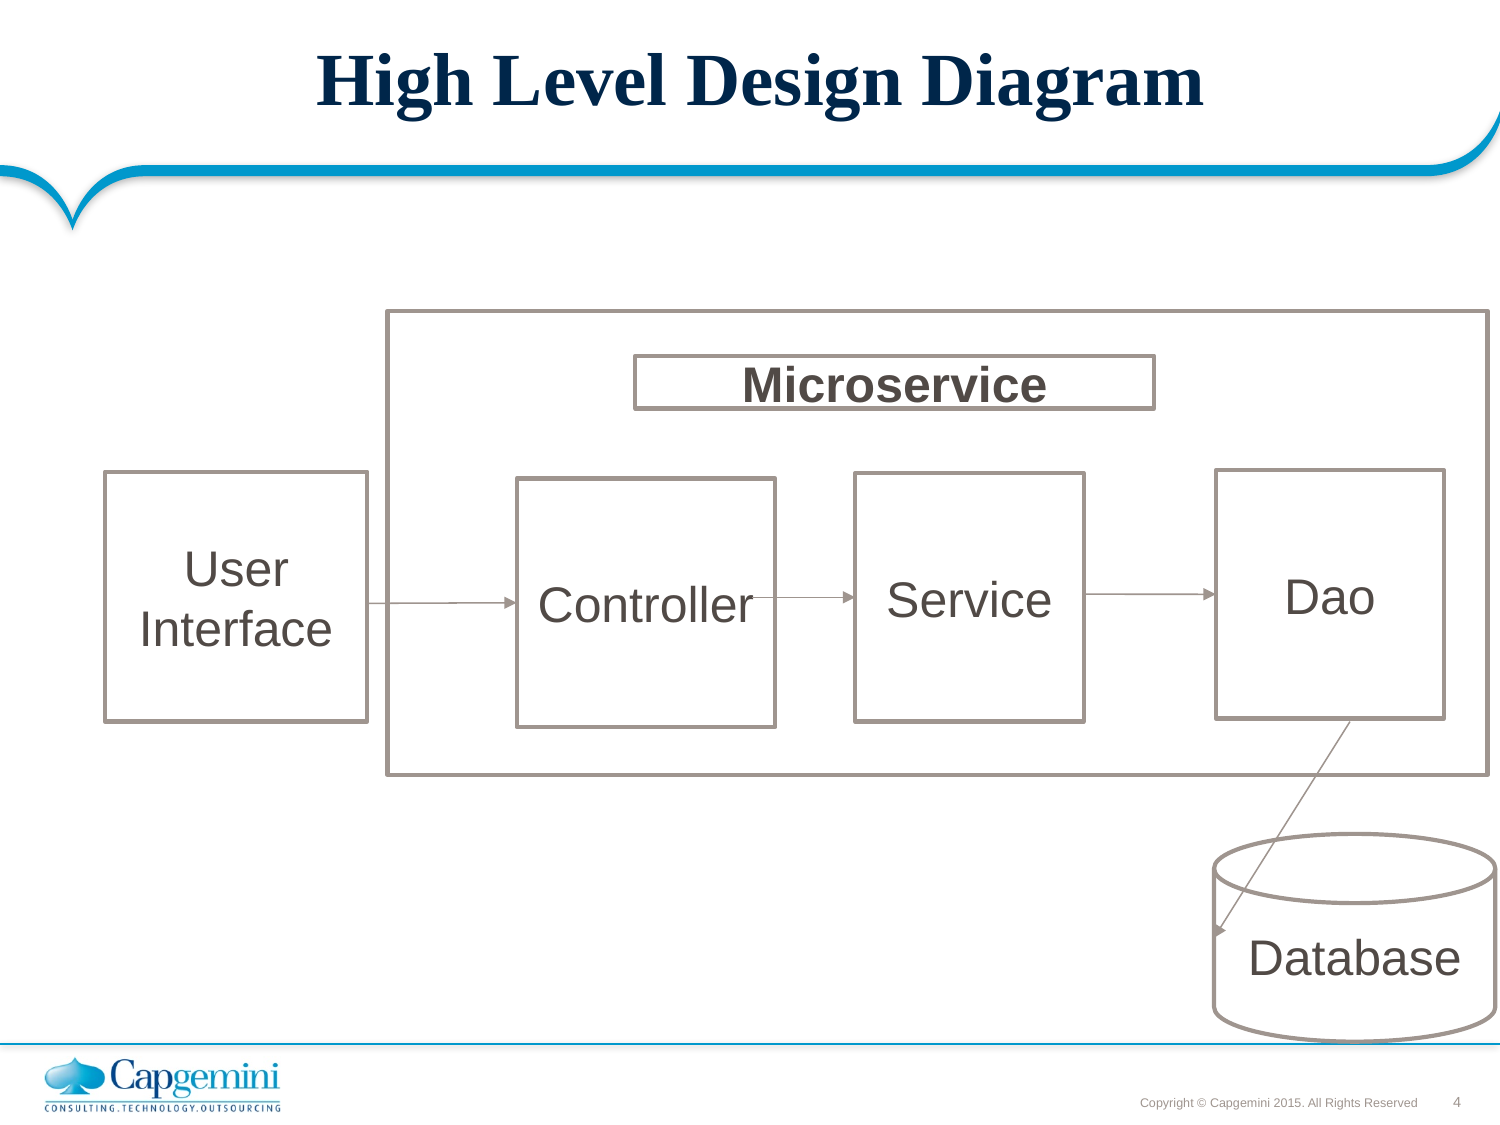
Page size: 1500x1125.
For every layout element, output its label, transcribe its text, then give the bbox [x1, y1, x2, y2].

text_box Database [1211, 831, 1498, 1044]
text_box User Interface [103, 470, 369, 724]
text_box [385, 309, 1490, 777]
text_box Controller [515, 476, 777, 729]
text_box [1349, 721, 1355, 835]
text_box Service [853, 471, 1086, 724]
title High Level Design Diagram [0, 0, 1500, 165]
picture [44, 1056, 281, 1113]
text_box Dao [1214, 468, 1446, 721]
text_box Microservice [633, 354, 1156, 411]
